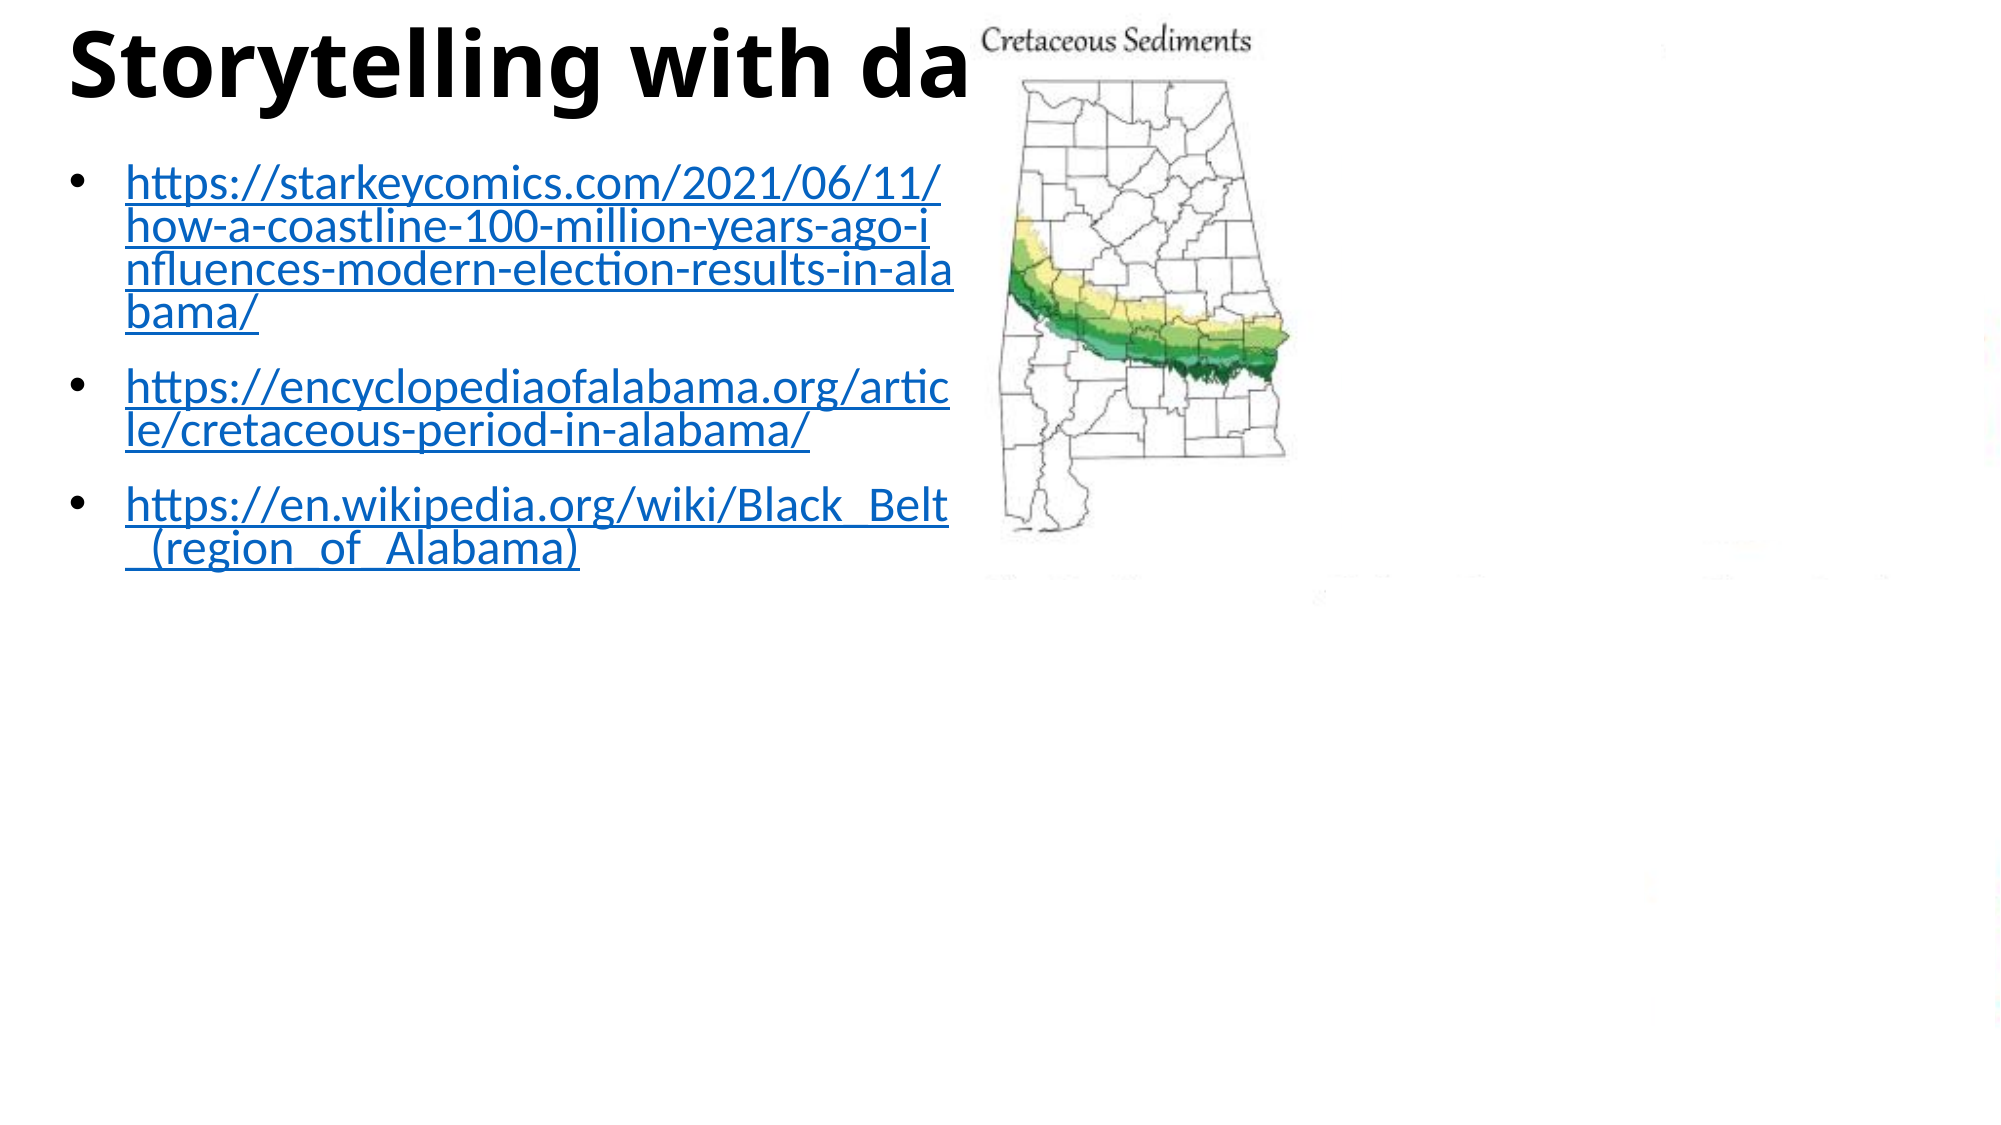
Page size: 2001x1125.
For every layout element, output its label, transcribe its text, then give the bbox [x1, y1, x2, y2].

subtitle https://starkeycomics.com/2021/06/11/how-a-coastline-100-million-years-ago-influences-modern-election-results-in-alabama/ https://encyclopediaofalabama.org/article/cretaceous-period-in-alabama/ https://en.wikipedia.org/wiki/Black_Belt_(region_of_Alabama) [53, 148, 970, 1069]
text_box Storytelling with data [53, 1, 970, 125]
picture [970, 0, 2000, 1123]
